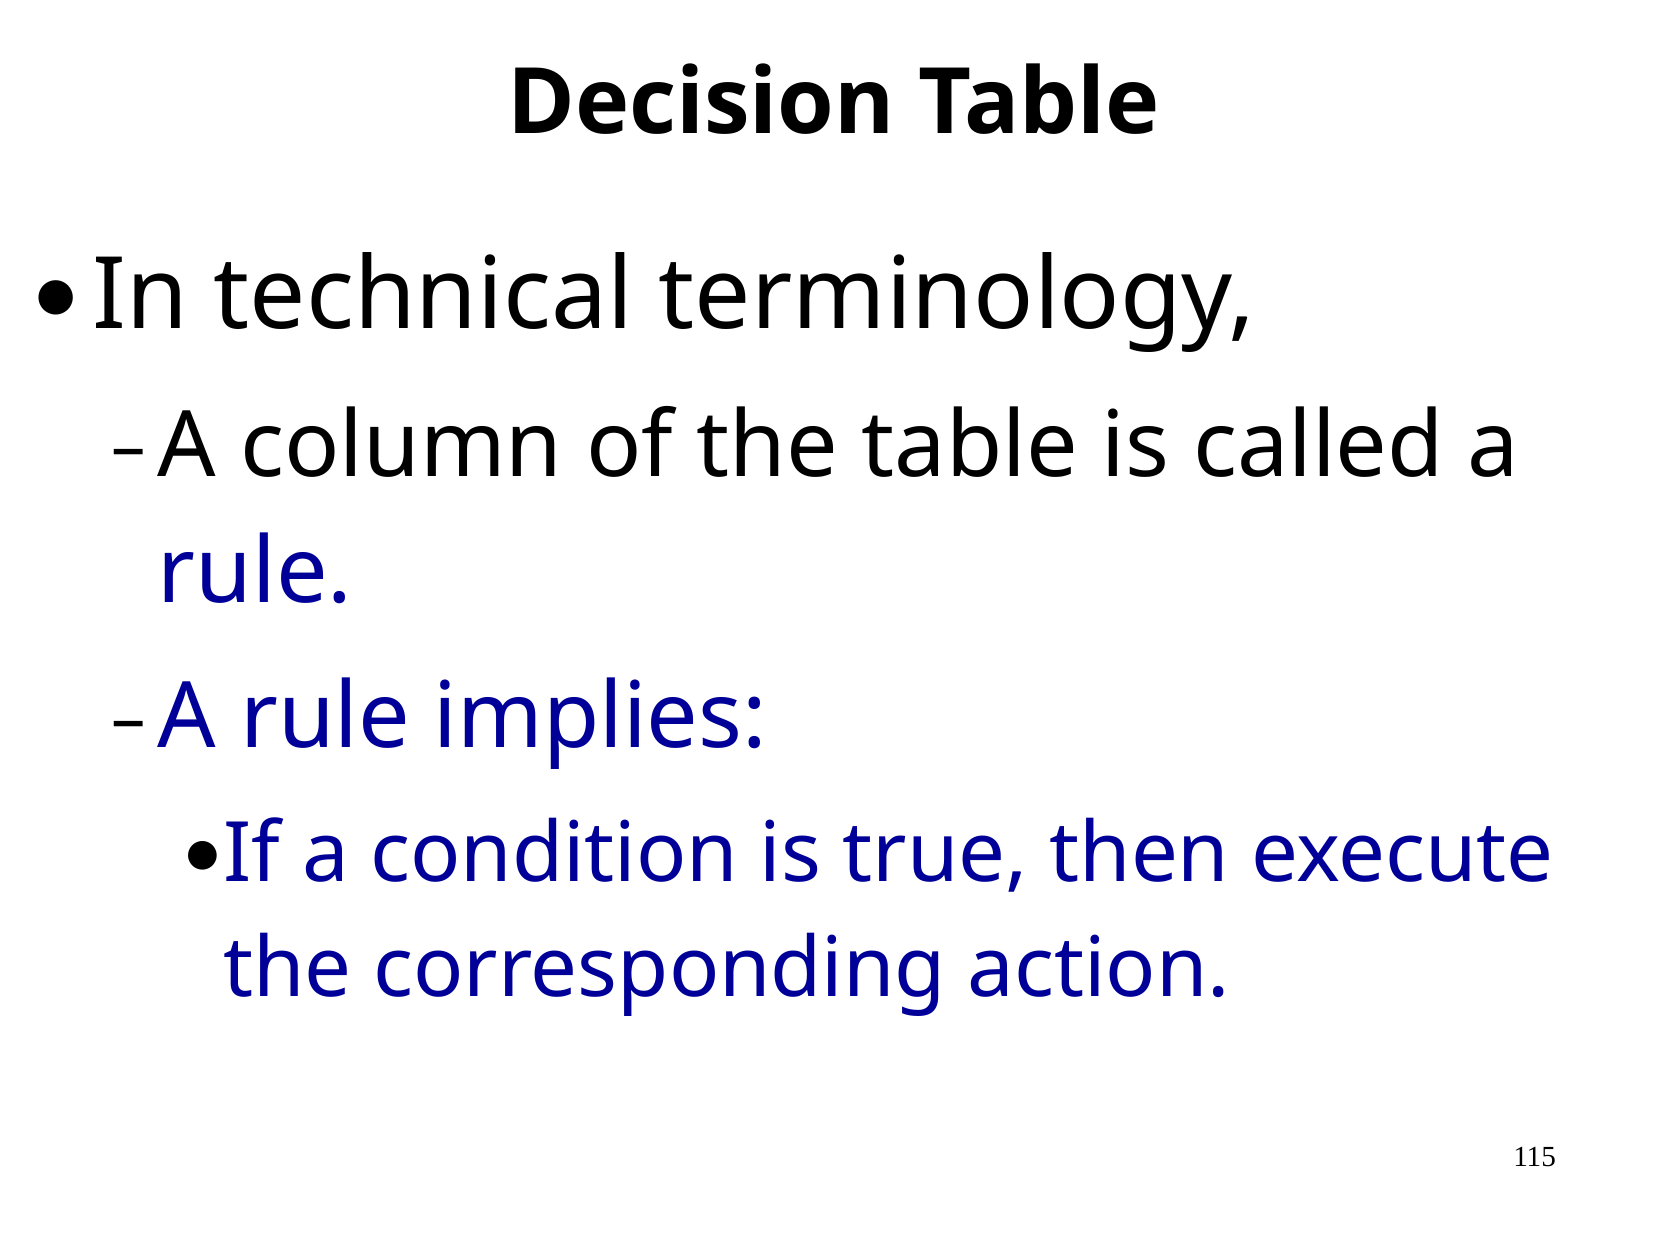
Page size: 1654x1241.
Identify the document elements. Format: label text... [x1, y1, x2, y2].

title Decision Table [128, 0, 1540, 202]
list In technical terminology, A column of the table is called a rule. A rule implies: If a condition is true, then execute the corresponding action. [32, 202, 1595, 1096]
